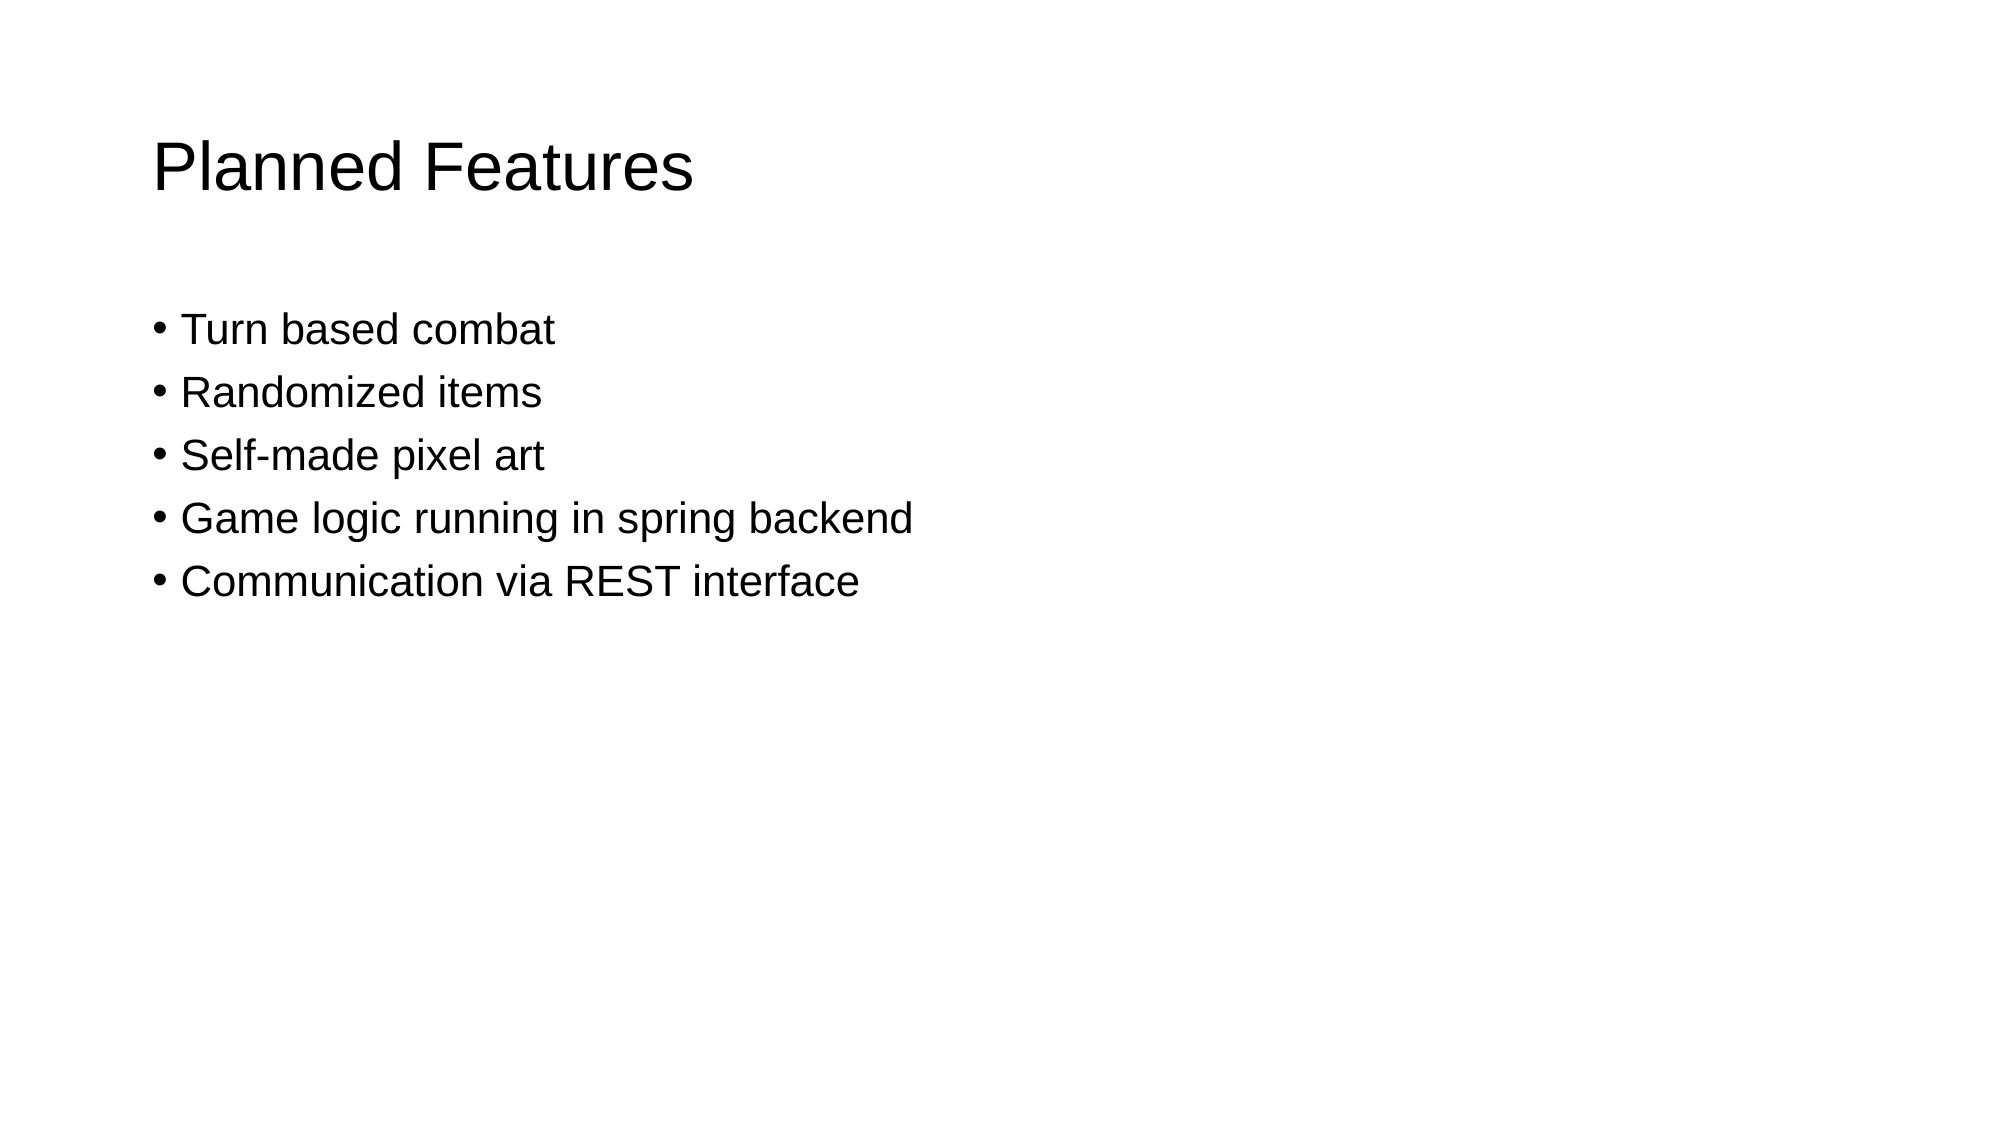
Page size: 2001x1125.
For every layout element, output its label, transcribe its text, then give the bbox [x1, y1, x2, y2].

list Turn based combat Randomized items Self-made pixel art Game logic running in spring backend Communication via REST interface [137, 299, 1863, 1014]
title Planned Features [137, 59, 1863, 278]
